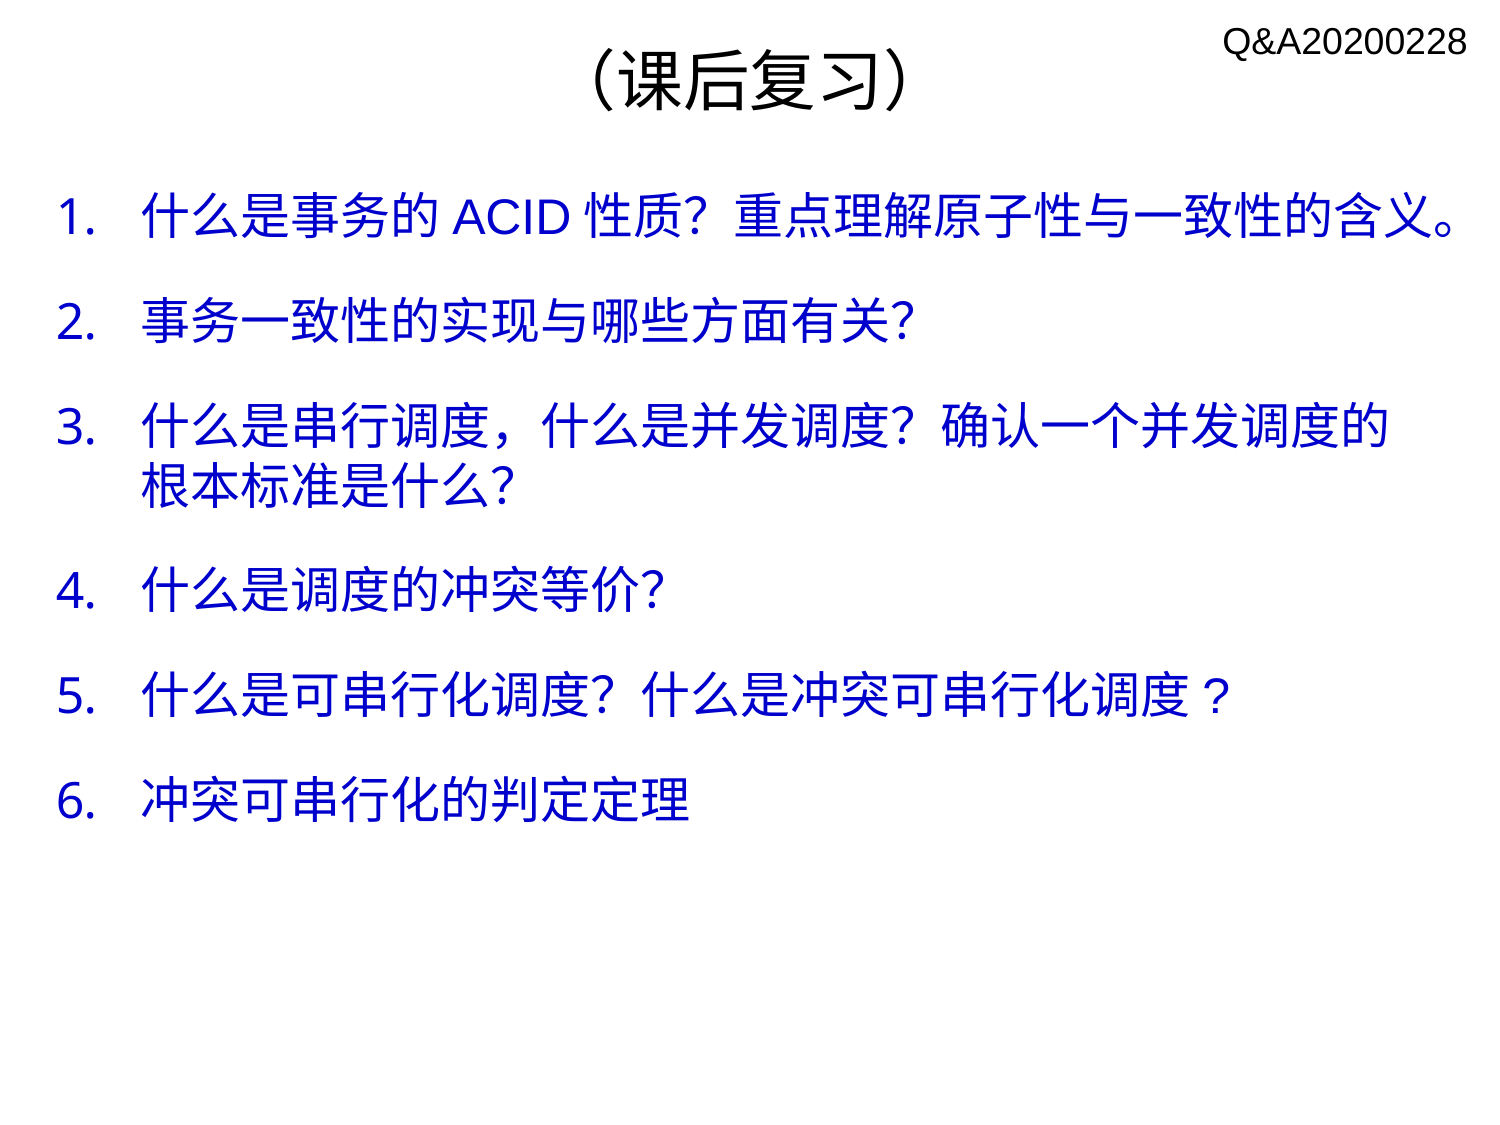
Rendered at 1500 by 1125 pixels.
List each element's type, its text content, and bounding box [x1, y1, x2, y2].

title （课后复习） [74, 0, 1426, 176]
list 什么是事务的ACID性质？重点理解原子性与一致性的含义。 事务一致性的实现与哪些方面有关？ 什么是串行调度，什么是并发调度？确认一个并发调度的根本标准是什么？ 什么是调度的冲突等价？ 什么是可串行化调度？什么是冲突可串行化调度? 冲突可串行化的判定定理 [40, 176, 1452, 837]
text_box Q&A20200228 [1191, 9, 1483, 70]
